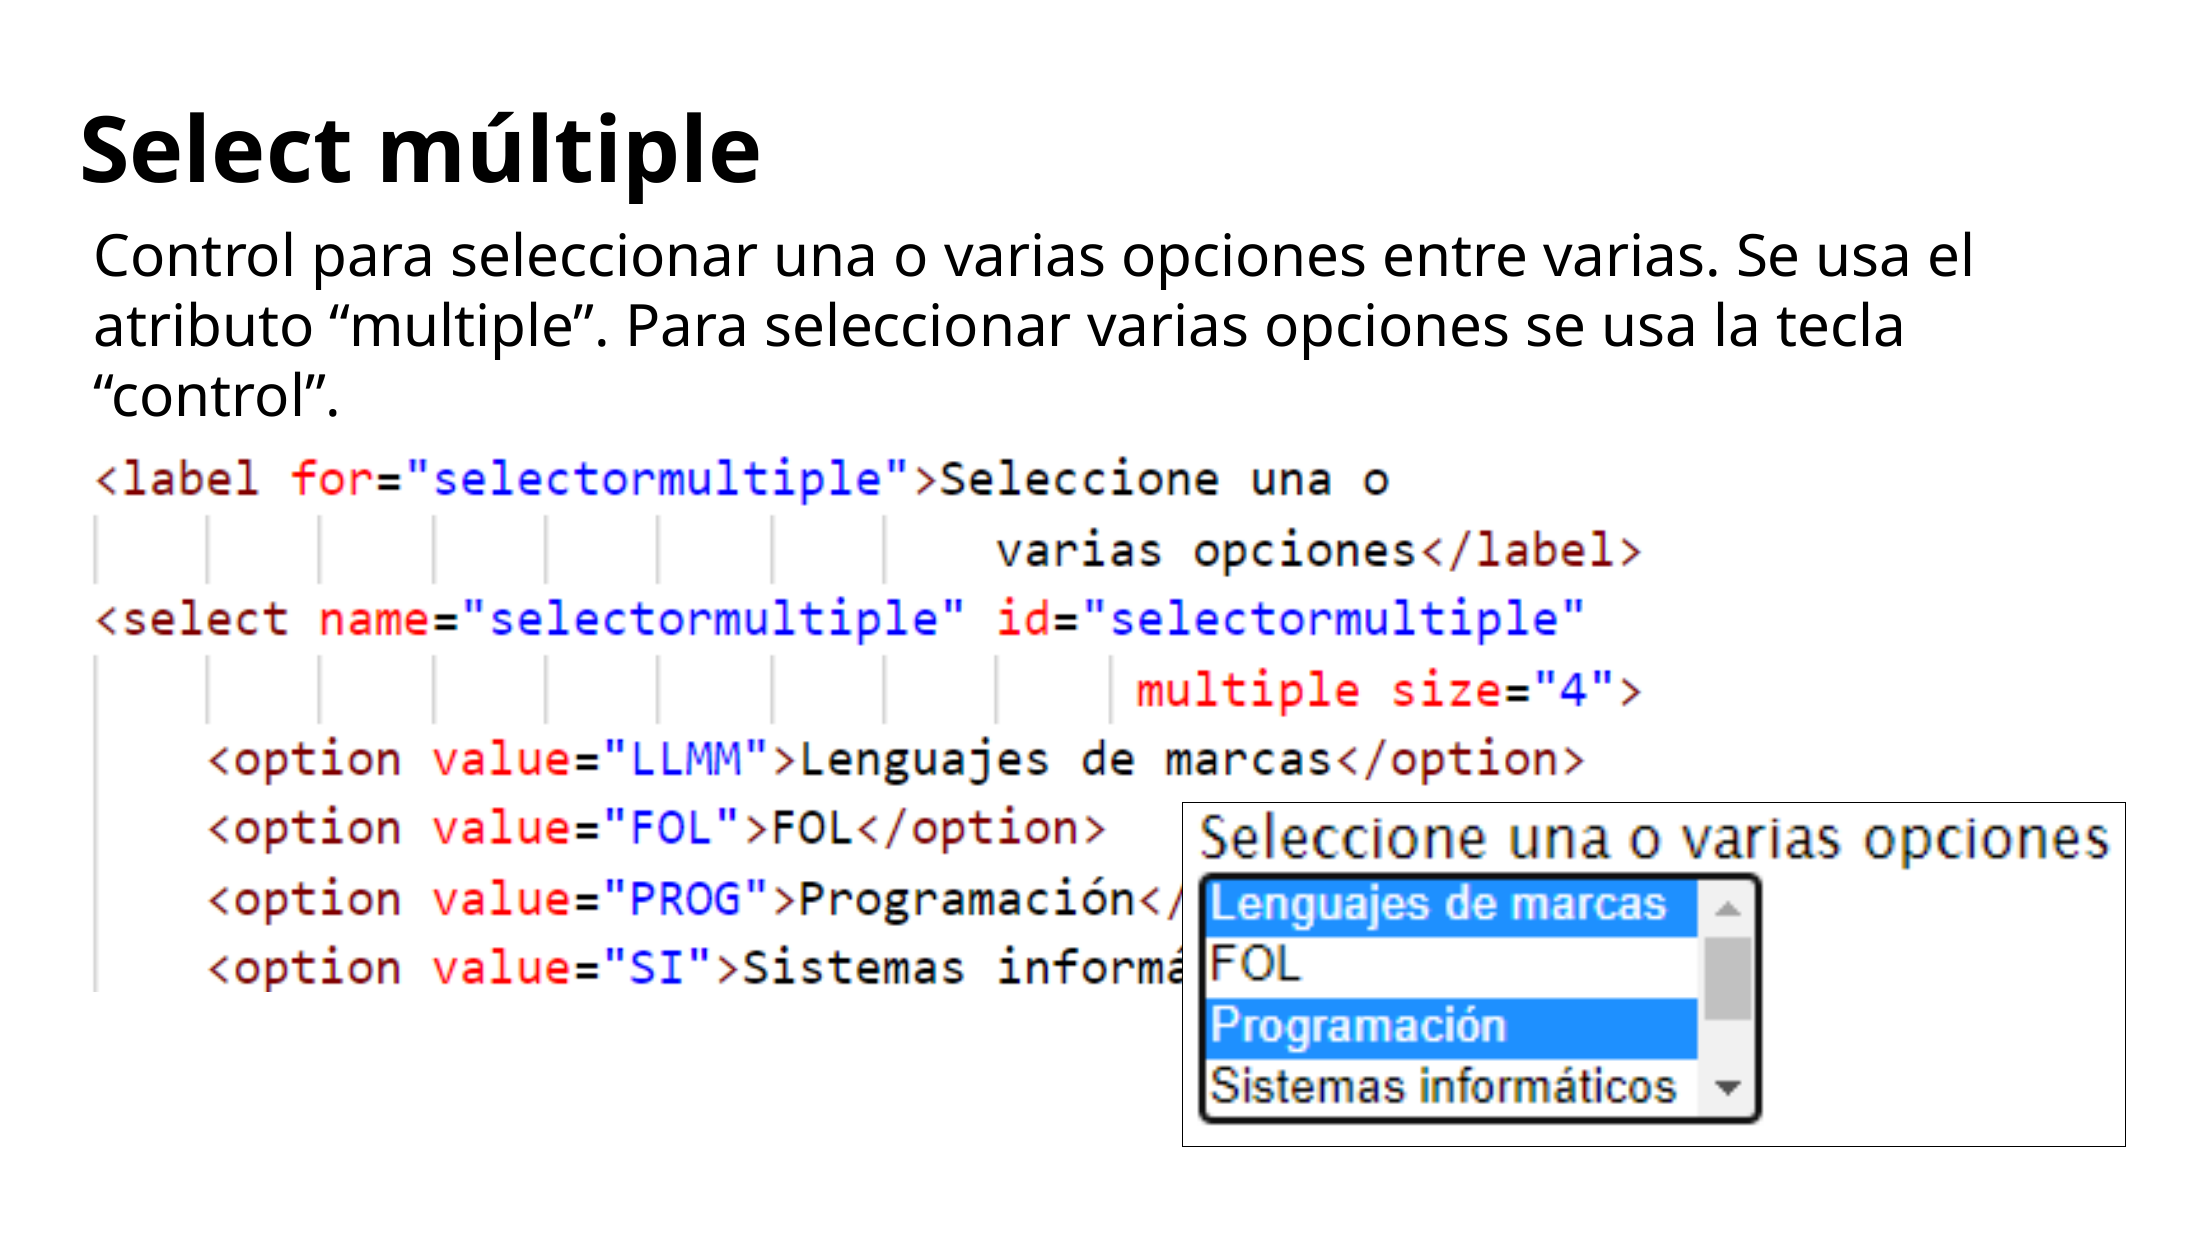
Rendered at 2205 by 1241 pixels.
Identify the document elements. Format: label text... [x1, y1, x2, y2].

text_box Control para seleccionar una o varias opciones entre varias. Se usa el atributo “multiple”. Para seleccionar varias opciones se usa la tecla “control”. [79, 210, 2126, 436]
title Select múltiple [79, 41, 2136, 264]
picture [78, 432, 2126, 1148]
